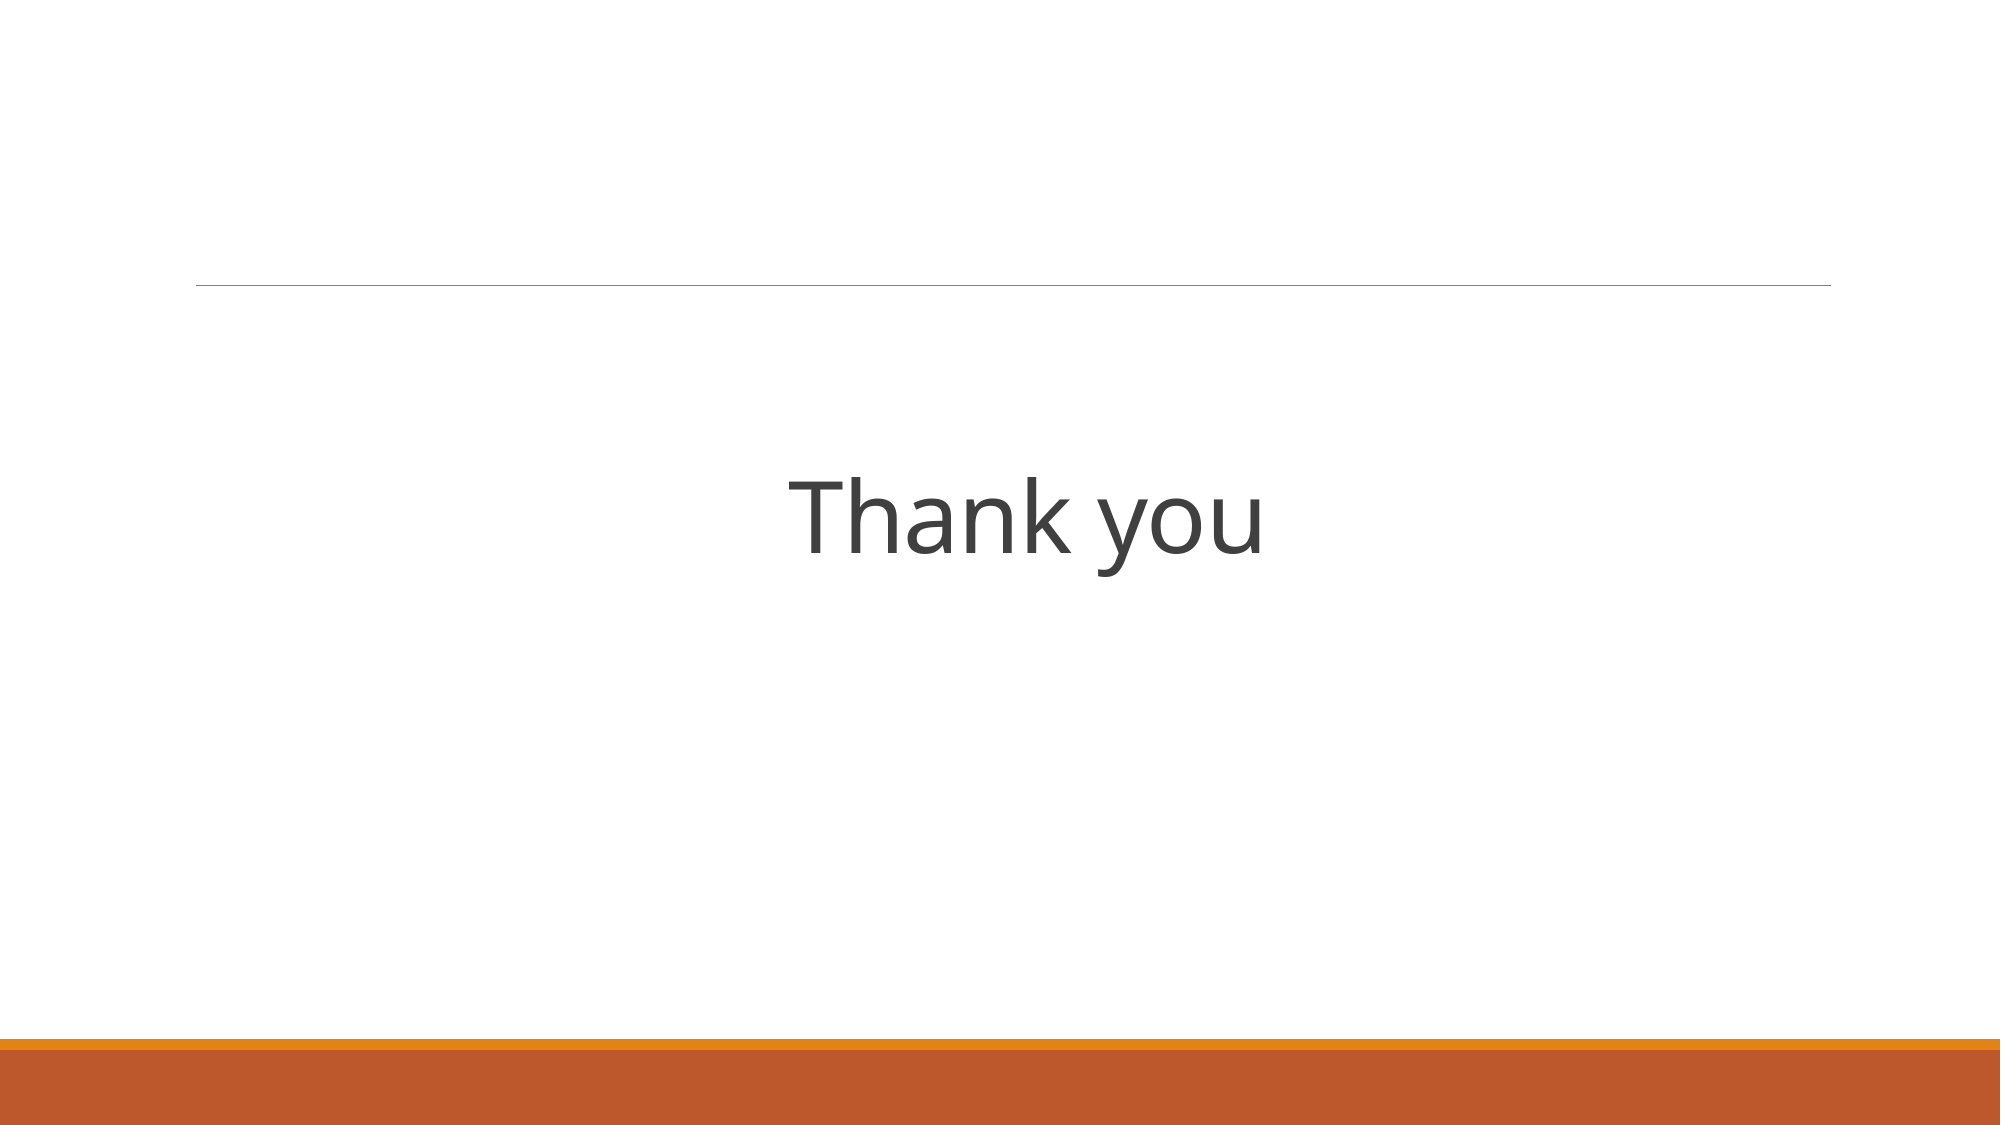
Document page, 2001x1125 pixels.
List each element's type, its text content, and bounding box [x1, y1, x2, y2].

title Thank you [773, 343, 1402, 582]
